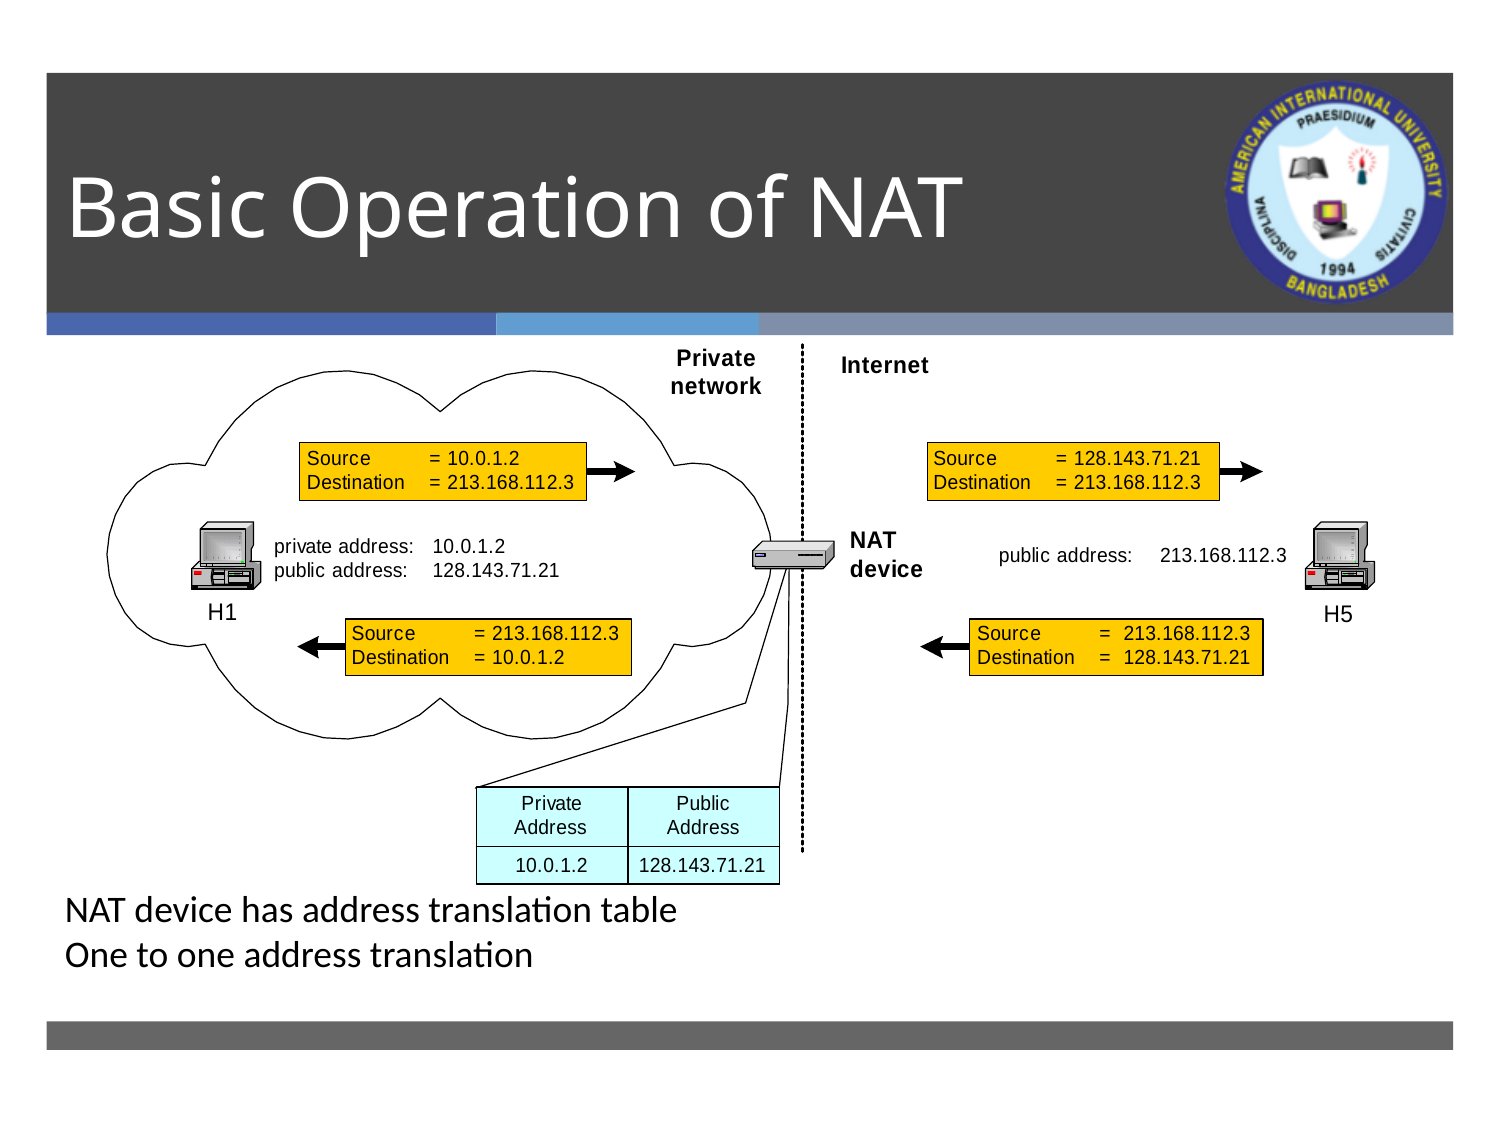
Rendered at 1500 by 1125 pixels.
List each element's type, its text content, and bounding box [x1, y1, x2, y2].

title Basic Operation of NAT [50, 82, 1331, 237]
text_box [49, 239, 1444, 1001]
picture [1220, 75, 1454, 310]
